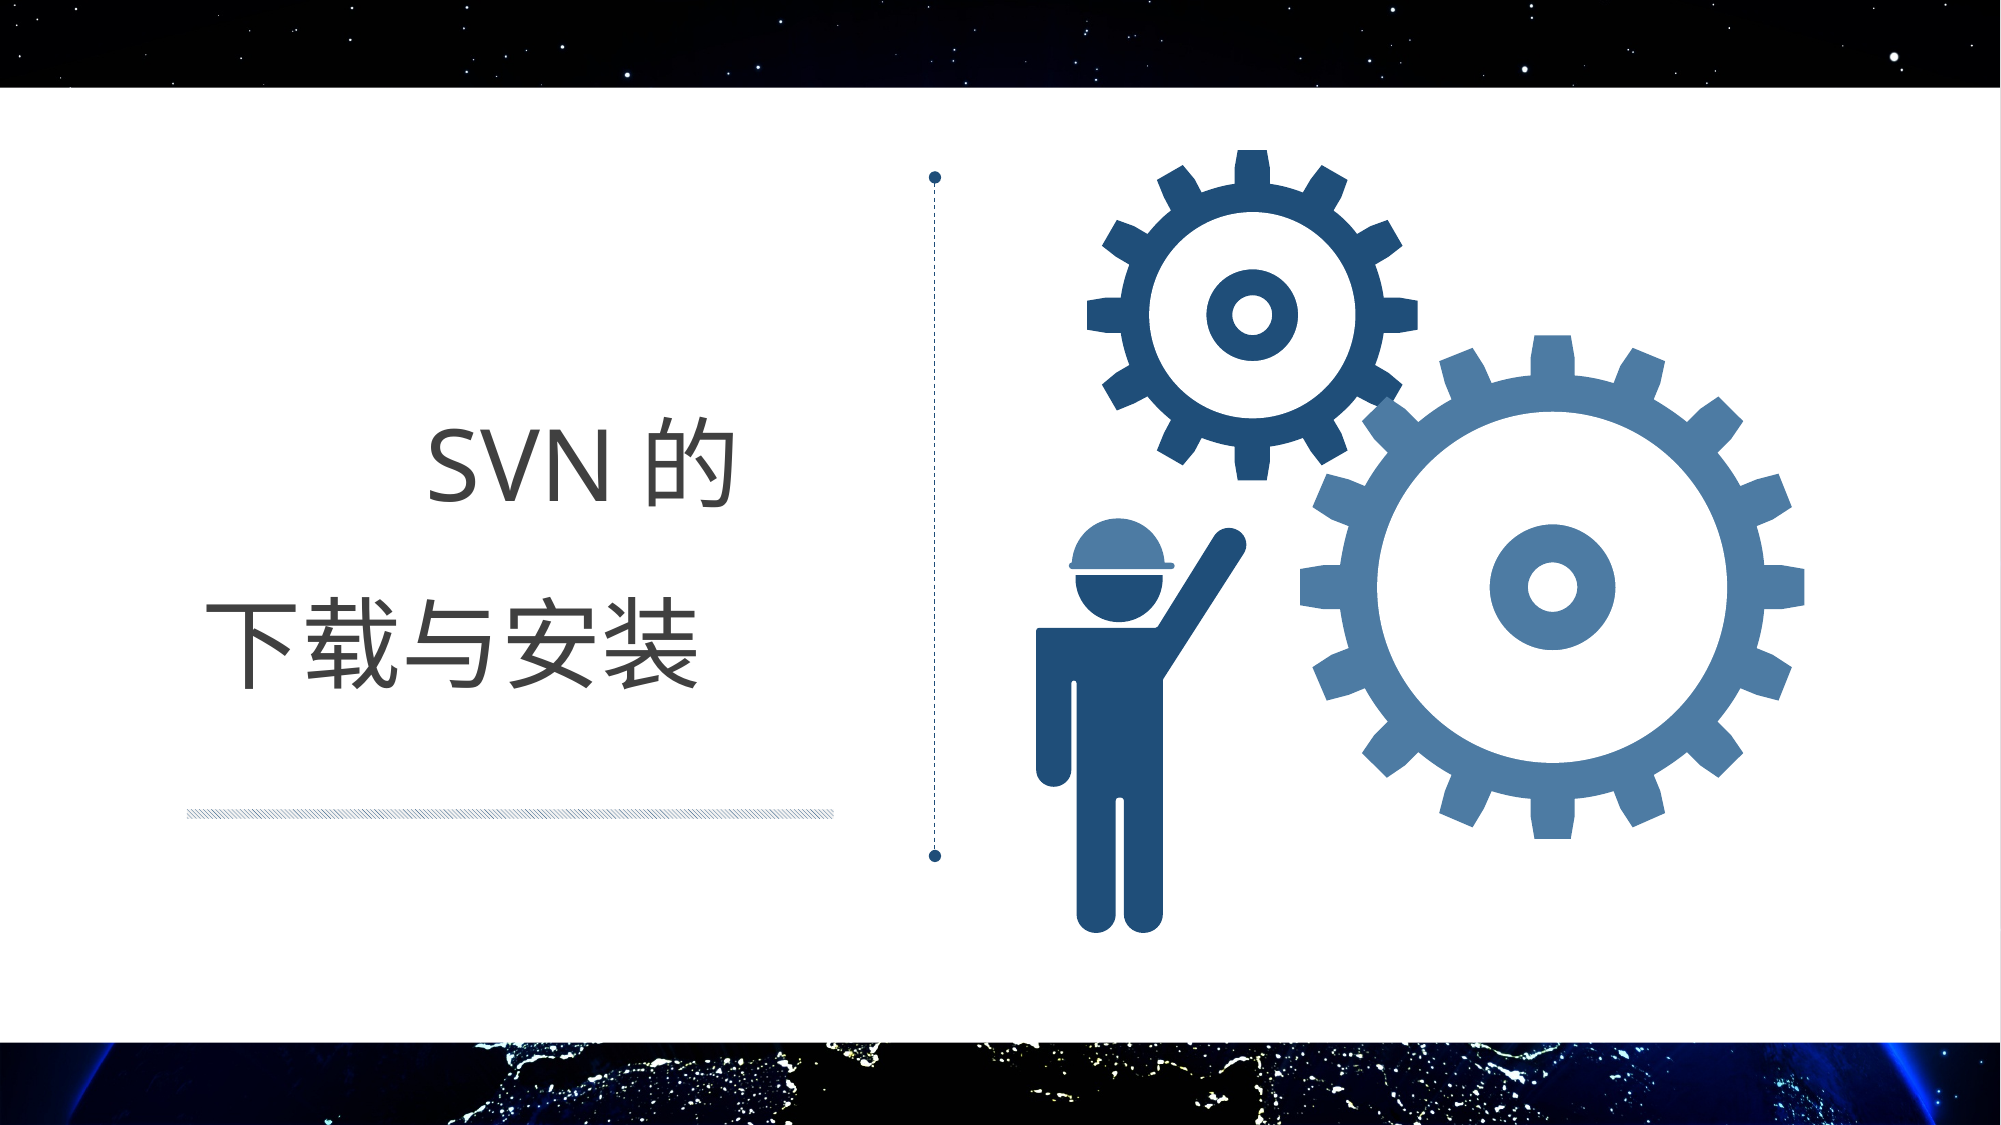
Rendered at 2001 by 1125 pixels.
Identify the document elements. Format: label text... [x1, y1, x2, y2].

text_box [186, 808, 835, 820]
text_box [1036, 150, 1805, 933]
text_box SVN的 下载与安装 [186, 334, 834, 754]
picture [0, 0, 2001, 1125]
